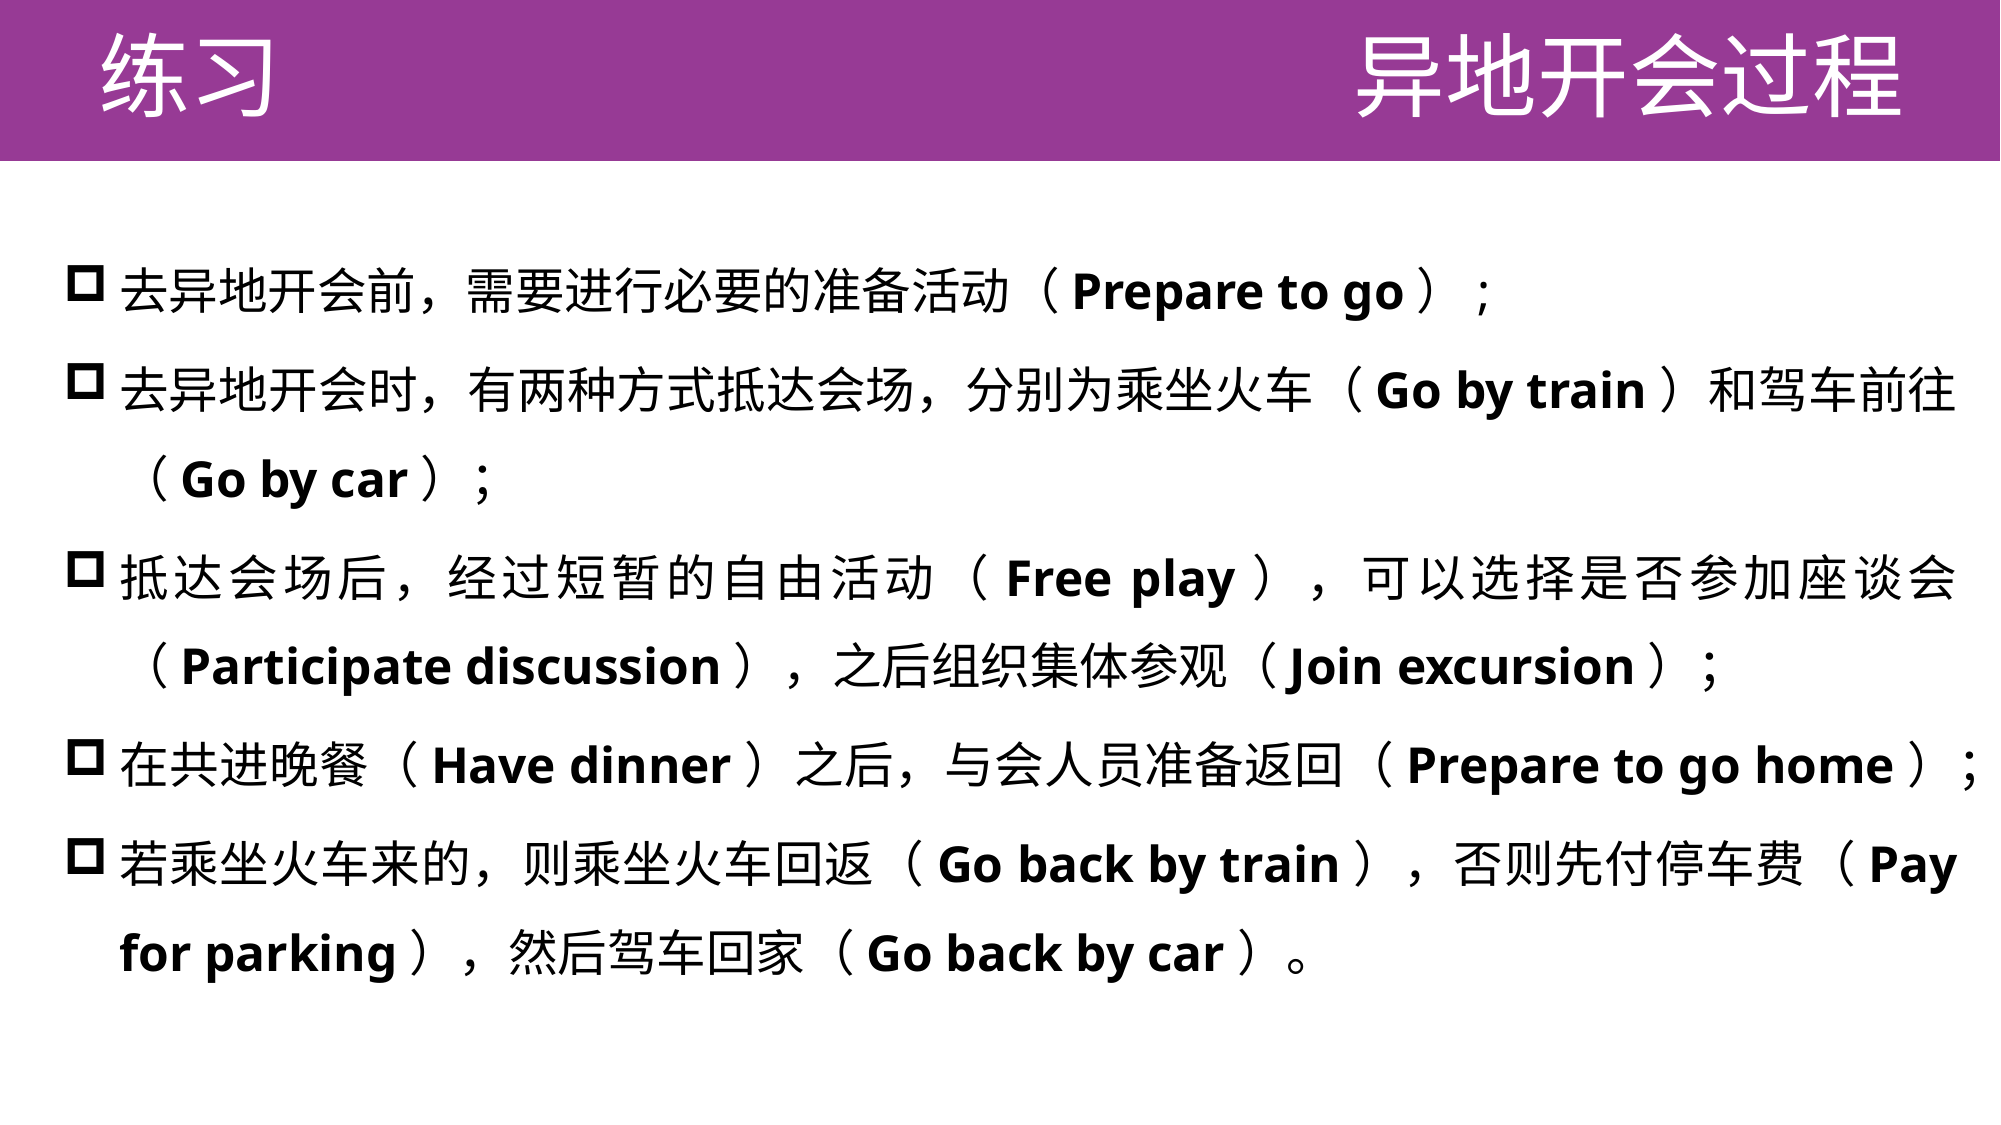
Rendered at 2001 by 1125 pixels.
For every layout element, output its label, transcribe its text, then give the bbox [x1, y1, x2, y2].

text_box 去异地开会前，需要进行必要的准备活动（Prepare to go）; 去异地开会时，有两种方式抵达会场，分别为乘坐火车（Go by train）和驾车前往（Go by car）； 抵达会场后，经过短暂的自由活动（Free play），可以选择是否参加座谈会（Participate discussion），之后组织集体参观（Join excursion）； 在共进晚餐（Have dinner）之后，与会人员准备返回（Prepare to go home）； 若乘坐火车来的，则乘坐火车回返（Go back by train），否则先付停车费（Pay for parking），然后驾车回家（Go back by car）。 [48, 222, 1973, 1073]
title 异地开会过程 [941, 0, 1920, 161]
